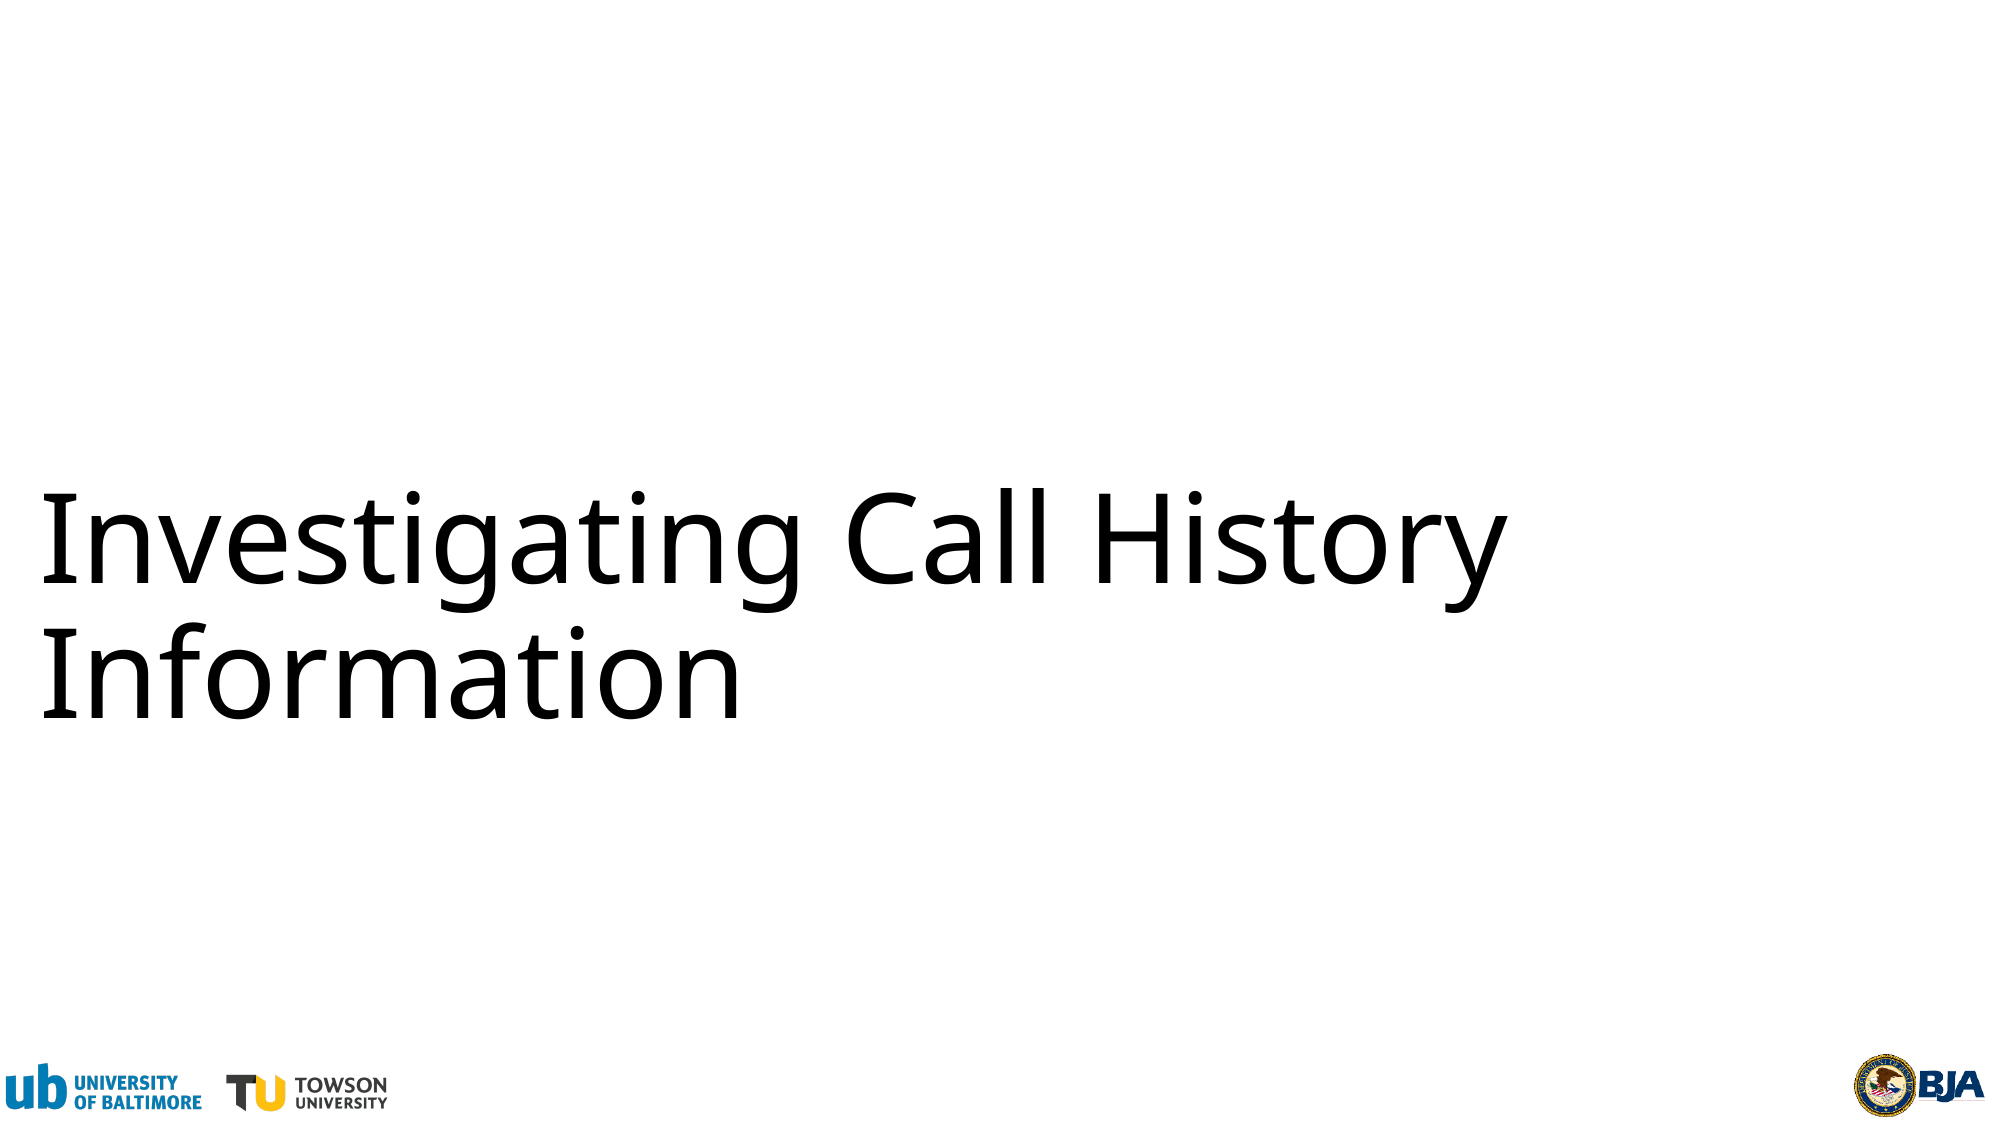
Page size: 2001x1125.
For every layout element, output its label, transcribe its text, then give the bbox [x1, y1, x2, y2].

picture [0, 1031, 407, 1125]
picture [1854, 1054, 1986, 1117]
title Investigating Call History Information [24, 284, 1904, 753]
